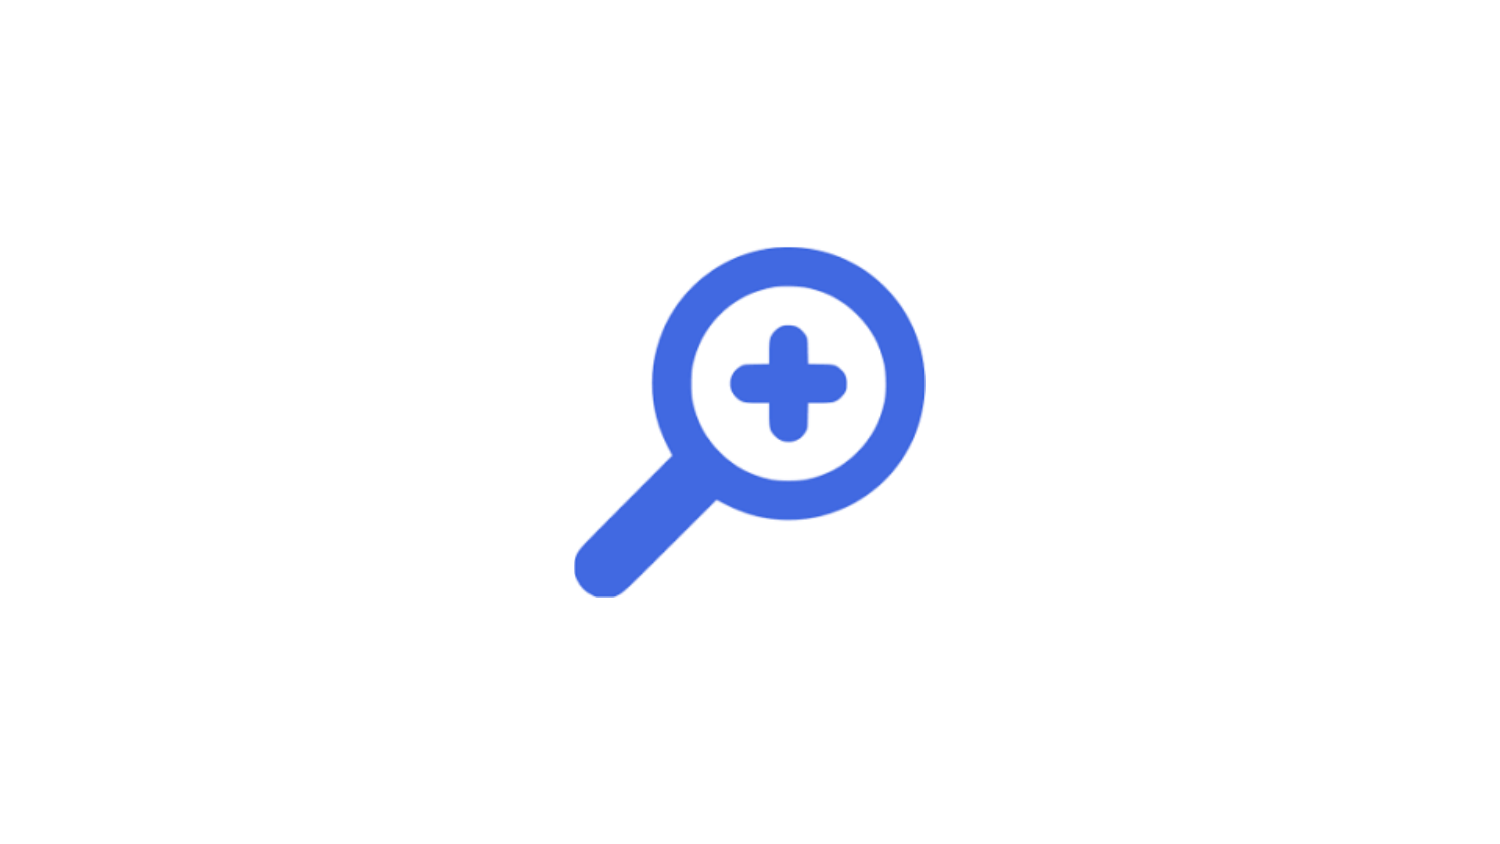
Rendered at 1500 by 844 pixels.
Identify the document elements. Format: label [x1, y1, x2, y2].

picture [573, 245, 926, 598]
